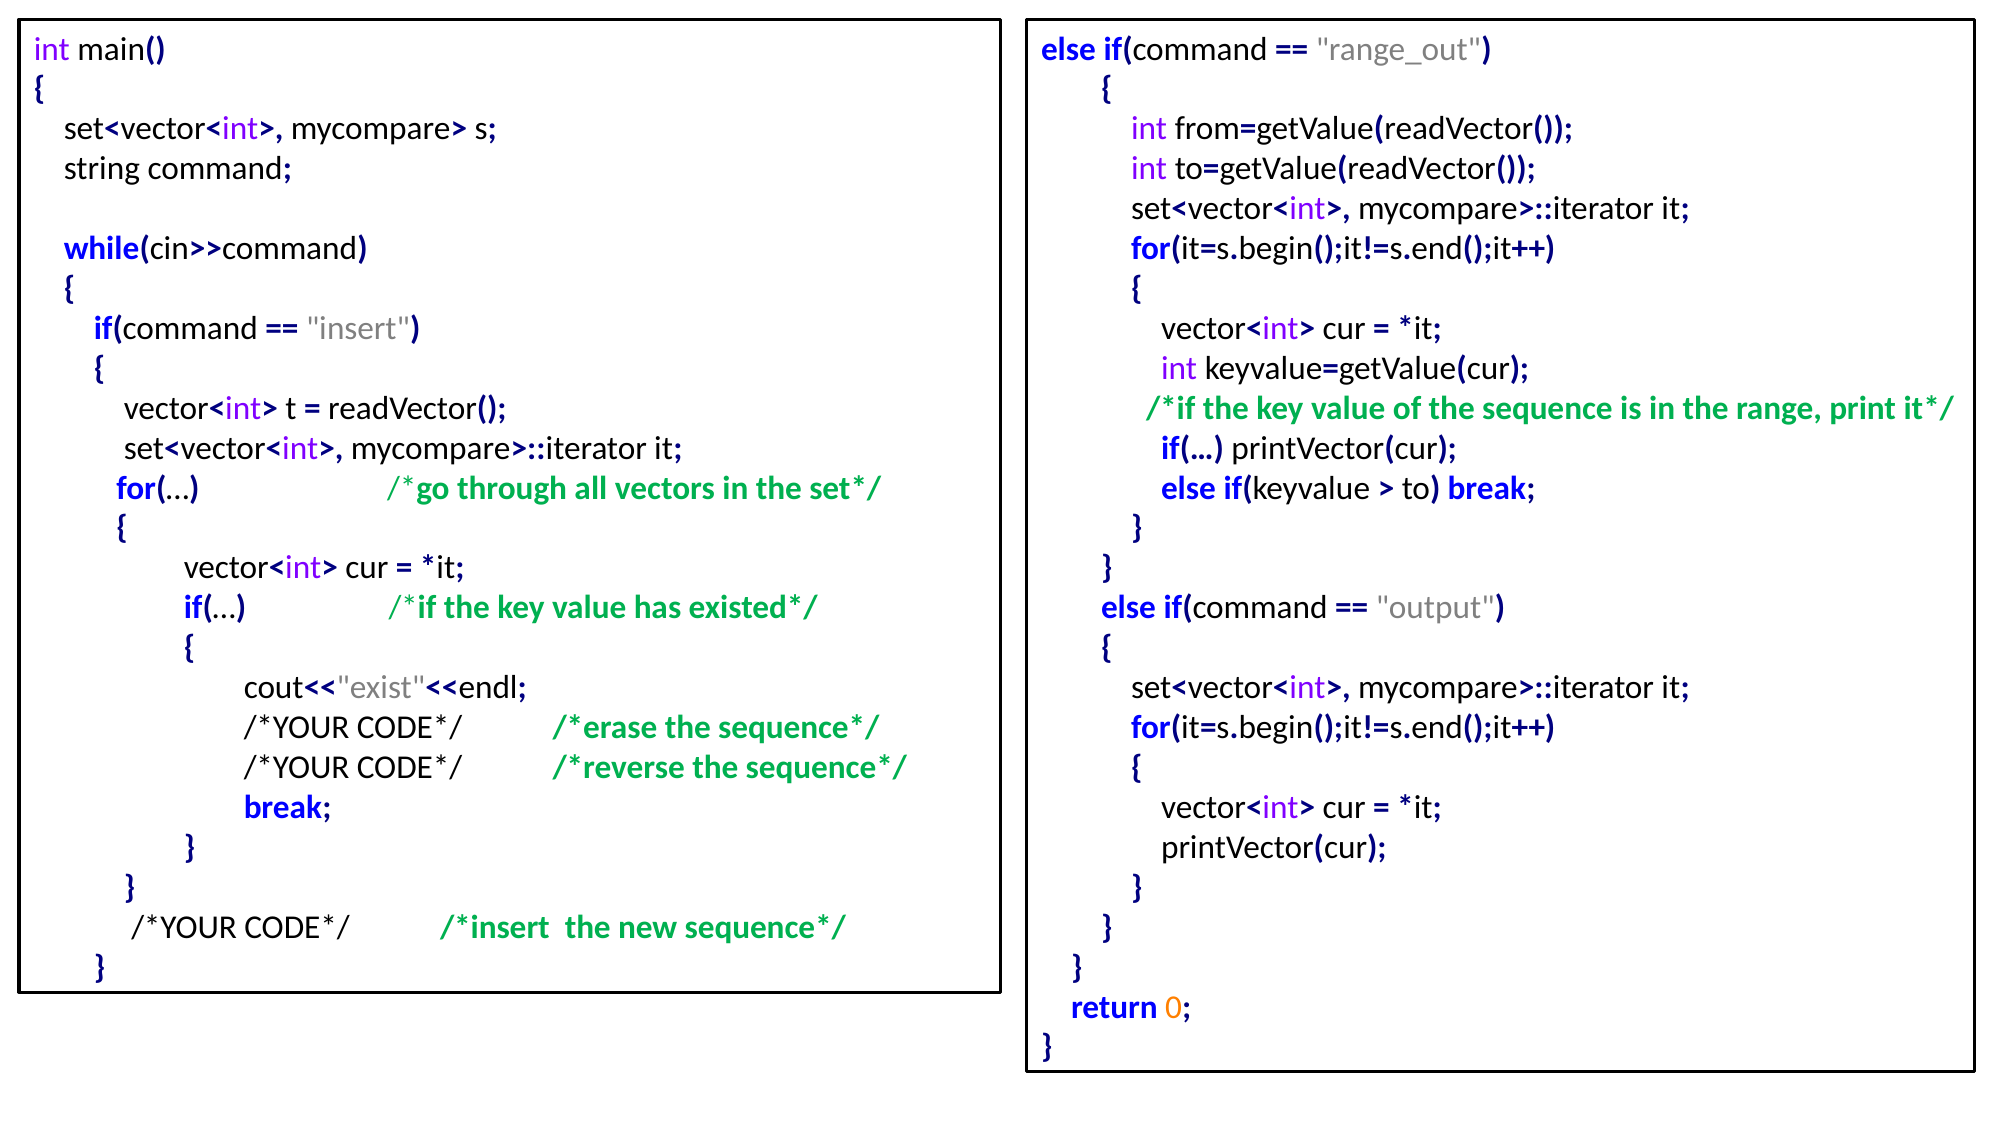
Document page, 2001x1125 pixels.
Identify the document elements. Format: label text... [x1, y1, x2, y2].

text_box else if(command == "range_out") { int from=getValue(readVector()); int to=getValue(readVector()); set<vector<int>, mycompare>::iterator it; for(it=s.begin();it!=s.end();it++) { vector<int> cur = *it; int keyvalue=getValue(cur); /*if the key value of the sequence is in the range, print it*/ if(…) printVector(cur); else if(keyvalue > to) break; } } else if(command == "output") { set<vector<int>, mycompare>::iterator it; for(it=s.begin();it!=s.end();it++) { vector<int> cur = *it; printVector(cur); } } } return 0; } [1026, 19, 1975, 1072]
text_box int main() { set<vector<int>, mycompare> s; string command; while(cin>>command) { if(command == "insert") { vector<int> t = readVector(); set<vector<int>, mycompare>::iterator it; for(…) /*go through all vectors in the set*/ { vector<int> cur = *it; if(…) /*if the key value has existed*/ { cout<<"exist"<<endl; /*YOUR CODE*/ /*erase the sequence*/ /*YOUR CODE*/ /*reverse the sequence*/ break; } } /*YOUR CODE*/ /*insert the new sequence*/ } [18, 19, 1001, 993]
